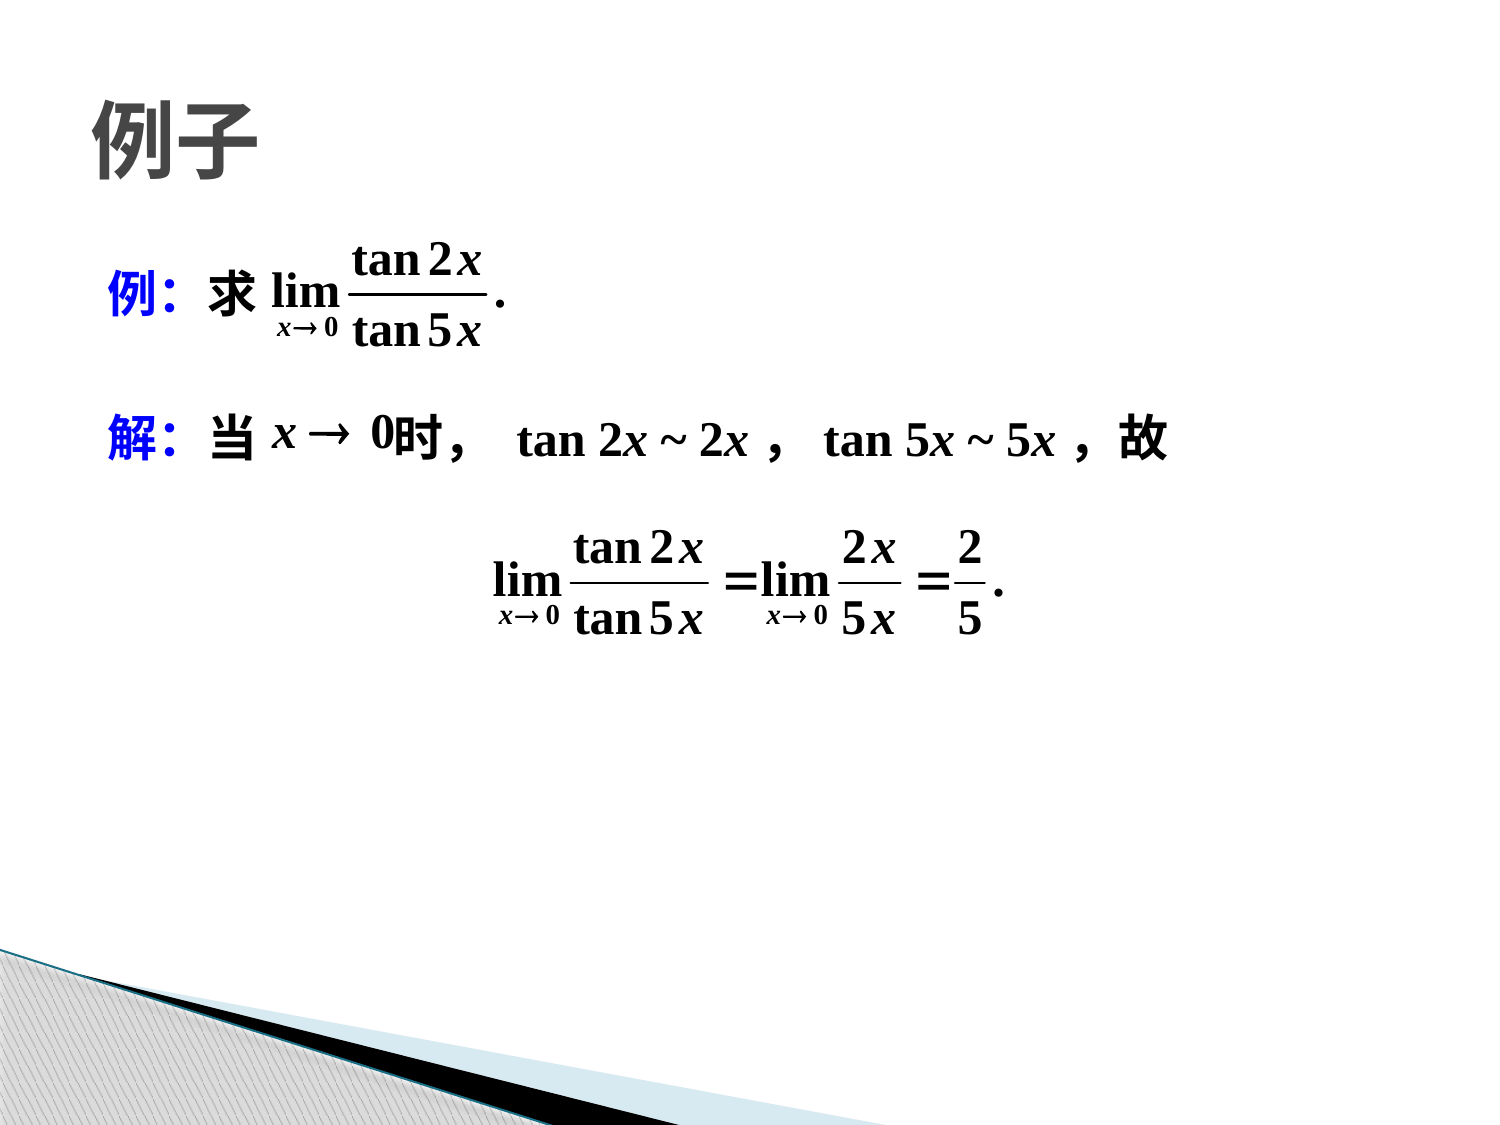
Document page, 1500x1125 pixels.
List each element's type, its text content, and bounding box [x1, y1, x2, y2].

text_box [264, 224, 515, 358]
list 例：求 解：当 时， tan 2x ~ 2x，tan 5x ~ 5x，故 [74, 242, 1426, 986]
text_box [485, 512, 1015, 647]
title 例子 [75, 45, 1425, 233]
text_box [260, 402, 403, 461]
